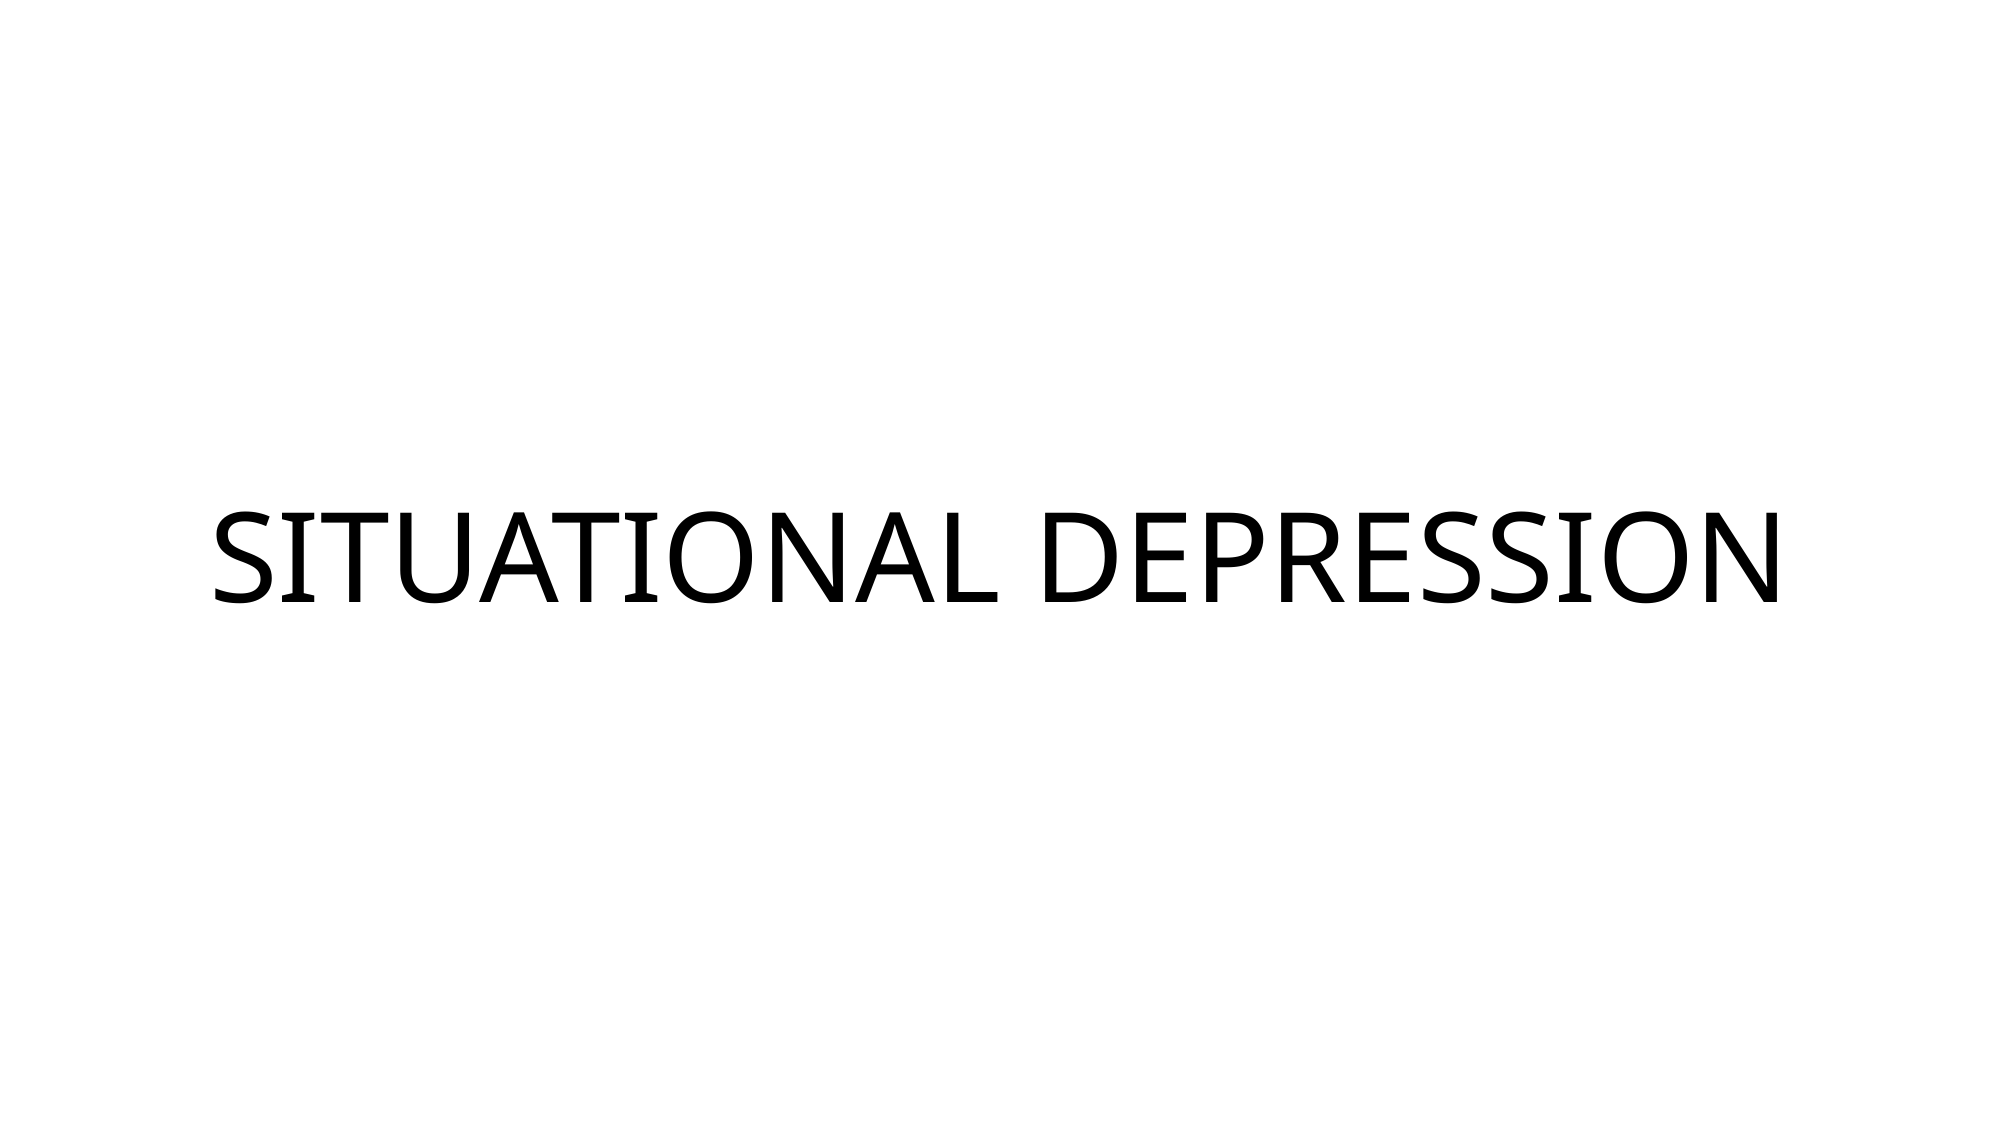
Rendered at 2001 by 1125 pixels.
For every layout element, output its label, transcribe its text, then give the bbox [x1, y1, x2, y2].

title SITUATIONAL DEPRESSION [127, 366, 1873, 759]
